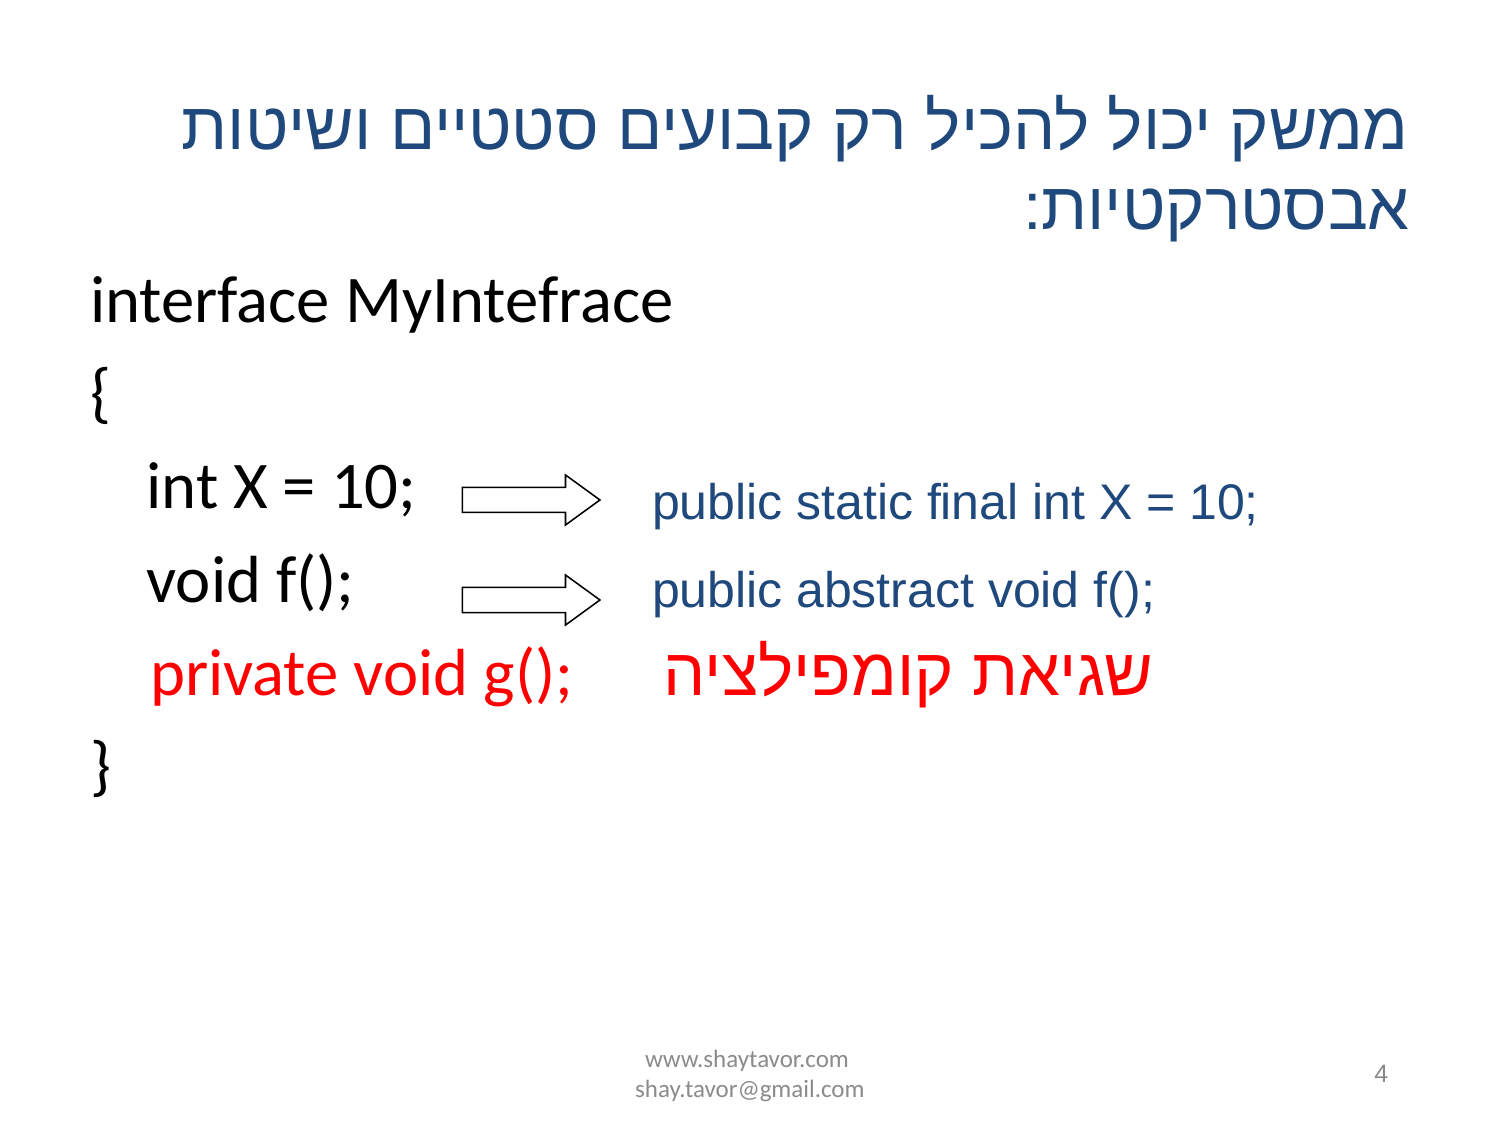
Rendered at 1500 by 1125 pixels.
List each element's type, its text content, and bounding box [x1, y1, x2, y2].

text_box public static final int X = 10; [637, 462, 1388, 538]
text_box public abstract void f(); [637, 549, 1238, 625]
footer www.shaytavor.com shay.tavor@gmail.com [512, 1042, 988, 1103]
text_box [462, 474, 600, 526]
slide_number 4 [1359, 1042, 1425, 1103]
text_box [462, 575, 600, 626]
list ממשק יכול להכיל רק קבועים סטטיים ושיטות אבסטרקטיות: interface MyIntefrace { int X = 10; void f(); private void g(); שגיאת קומפילציה } [75, 75, 1425, 1005]
